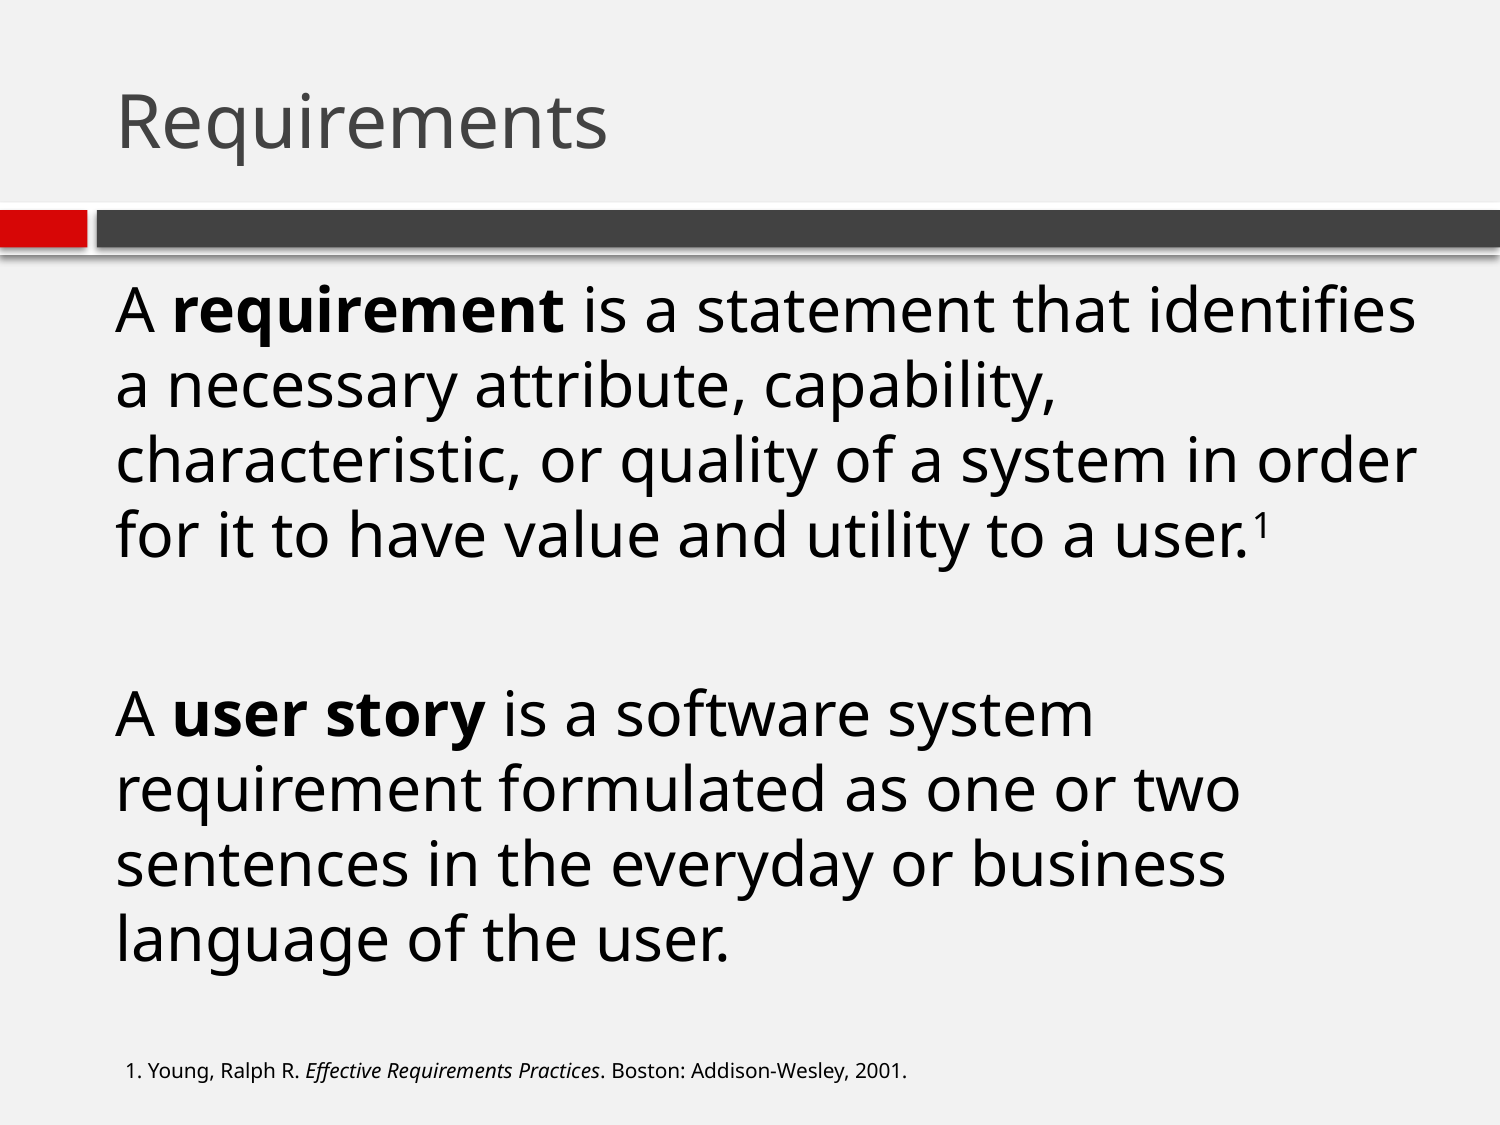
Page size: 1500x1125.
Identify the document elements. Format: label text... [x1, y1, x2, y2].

text_box 1. Young, Ralph R. Effective Requirements Practices. Boston: Addison-Wesley, 2001. [110, 1050, 923, 1090]
title Requirements [100, 37, 1438, 200]
list A requirement is a statement that identifies a necessary attribute, capability, characteristic, or quality of a system in order for it to have value and utility to a user.1 A user story is a software system requirement formulated as one or two sentences in the everyday or business language of the user. [100, 262, 1438, 1000]
